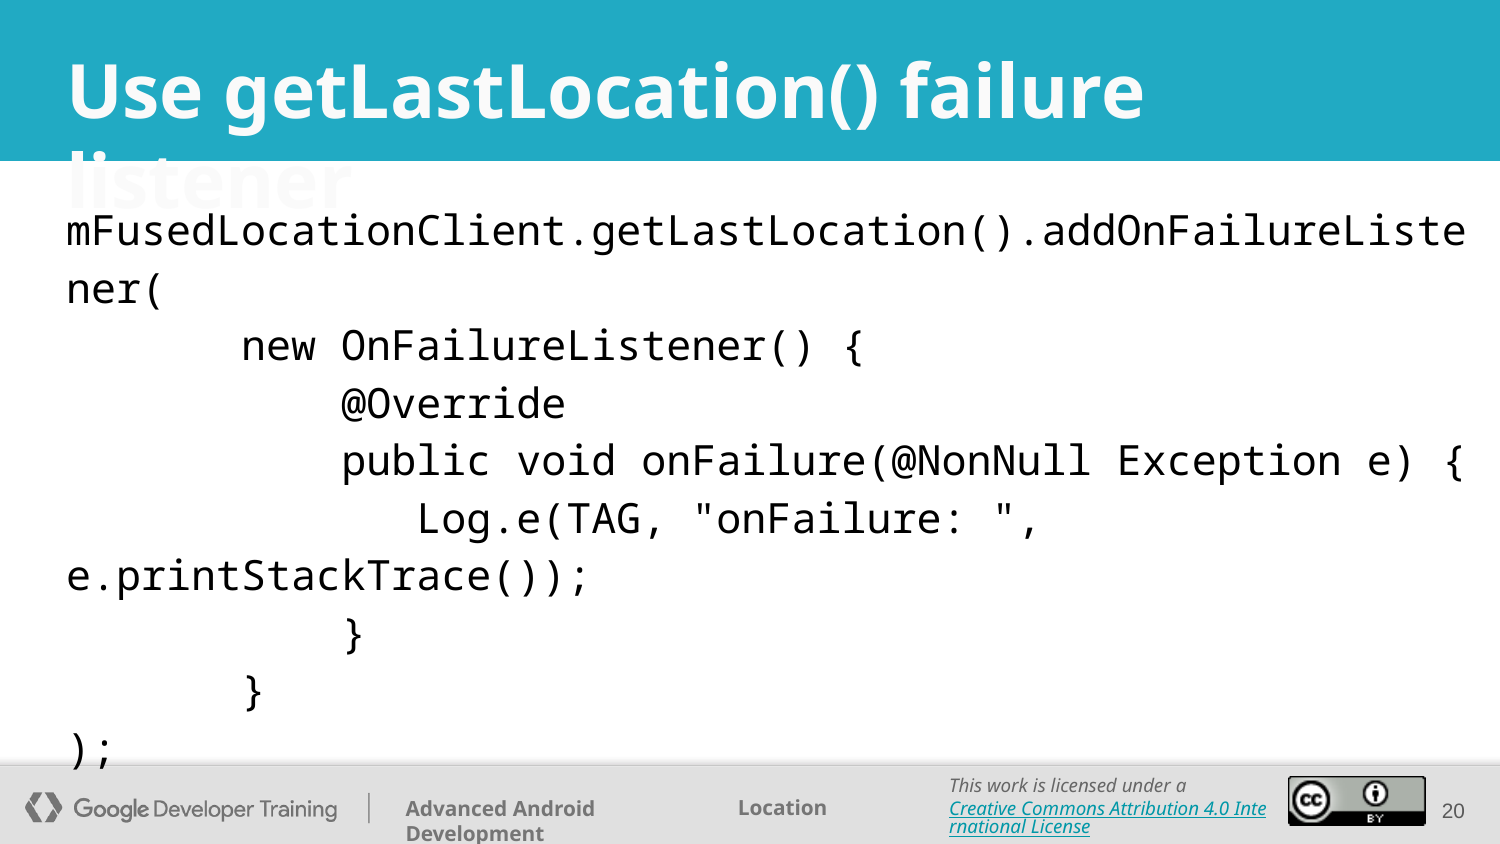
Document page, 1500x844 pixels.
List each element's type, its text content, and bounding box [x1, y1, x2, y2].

title Use getLastLocation() failure listener [51, 28, 1449, 122]
slide_number ‹#› [1389, 777, 1480, 842]
list mFusedLocationClient.getLastLocation().addOnFailureListener( new OnFailureListener() { @Override public void onFailure(@NonNull Exception e) { Log.e(TAG, "onFailure: ", e.printStackTrace()); } } ); [51, 181, 1488, 747]
picture [0, 161, 1500, 844]
